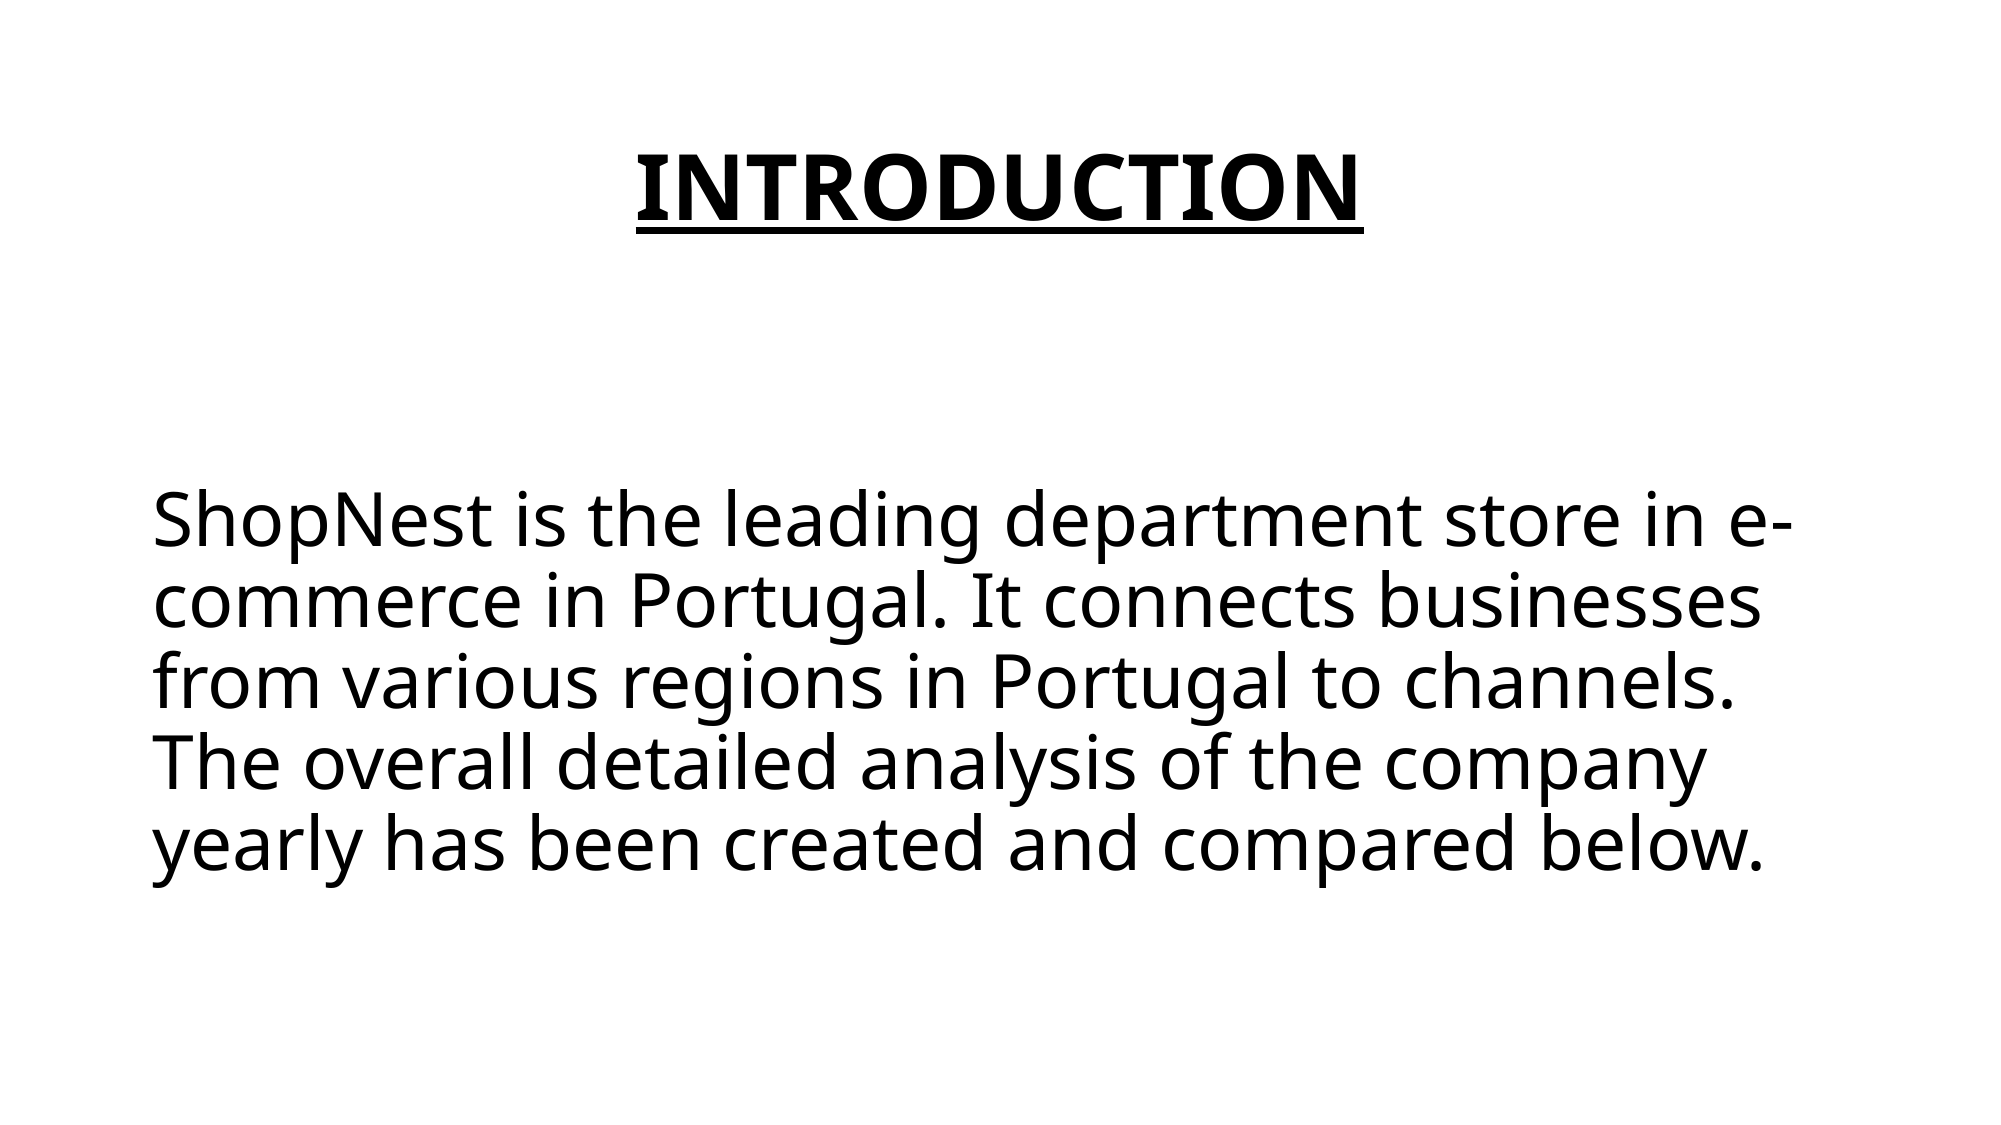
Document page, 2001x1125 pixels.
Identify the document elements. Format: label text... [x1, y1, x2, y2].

list ShopNest is the leading department store in e-commerce in Portugal. It connects businesses from various regions in Portugal to channels. The overall detailed analysis of the company yearly has been created and compared below. [137, 299, 1863, 1014]
title INTRODUCTION [137, 82, 1863, 299]
